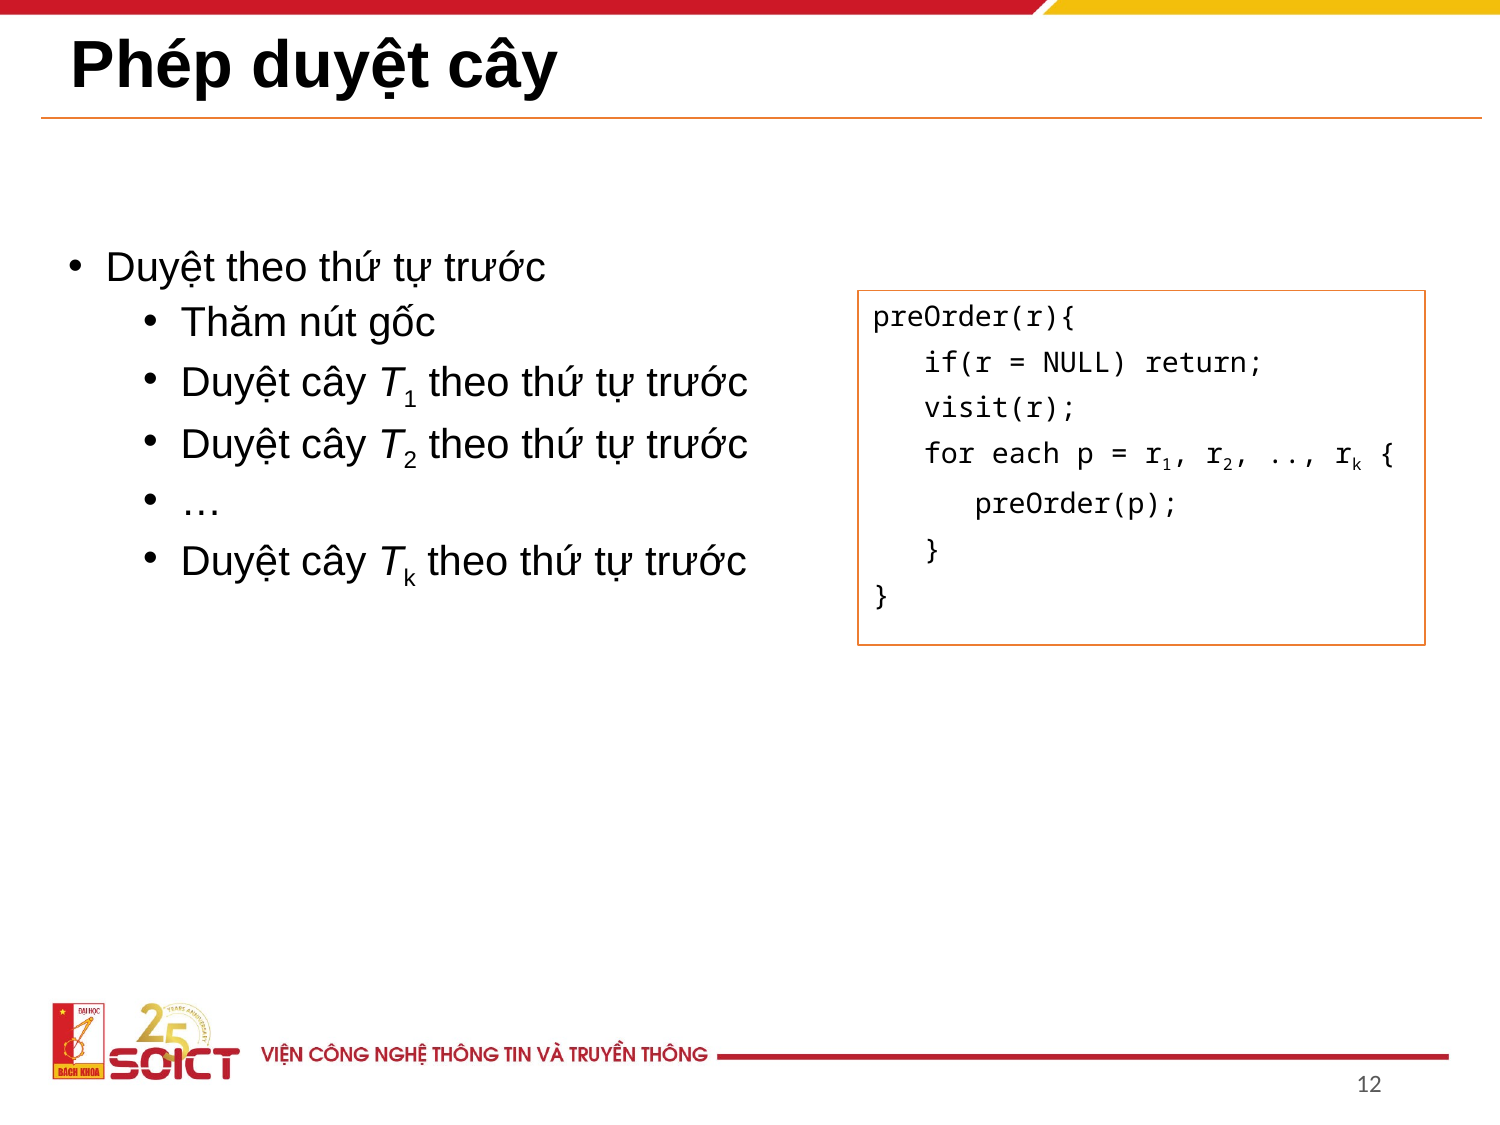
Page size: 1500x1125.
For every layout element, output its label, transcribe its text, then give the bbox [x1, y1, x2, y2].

slide_number ‹#› [1209, 1052, 1397, 1112]
text_box preOrder(r){ if(r = NULL) return; visit(r); for each p = r1, r2, .., rk { preOrder(p); } } [857, 290, 1425, 645]
list Duyệt theo thứ tự trước Thăm nút gốc Duyệt cây T1 theo thứ tự trước Duyệt cây T2 theo thứ tự trước … Duyệt cây Tk theo thứ tự trước [53, 237, 1459, 1059]
title Phép duyệt cây [55, 19, 1425, 114]
picture [0, 0, 1500, 1125]
